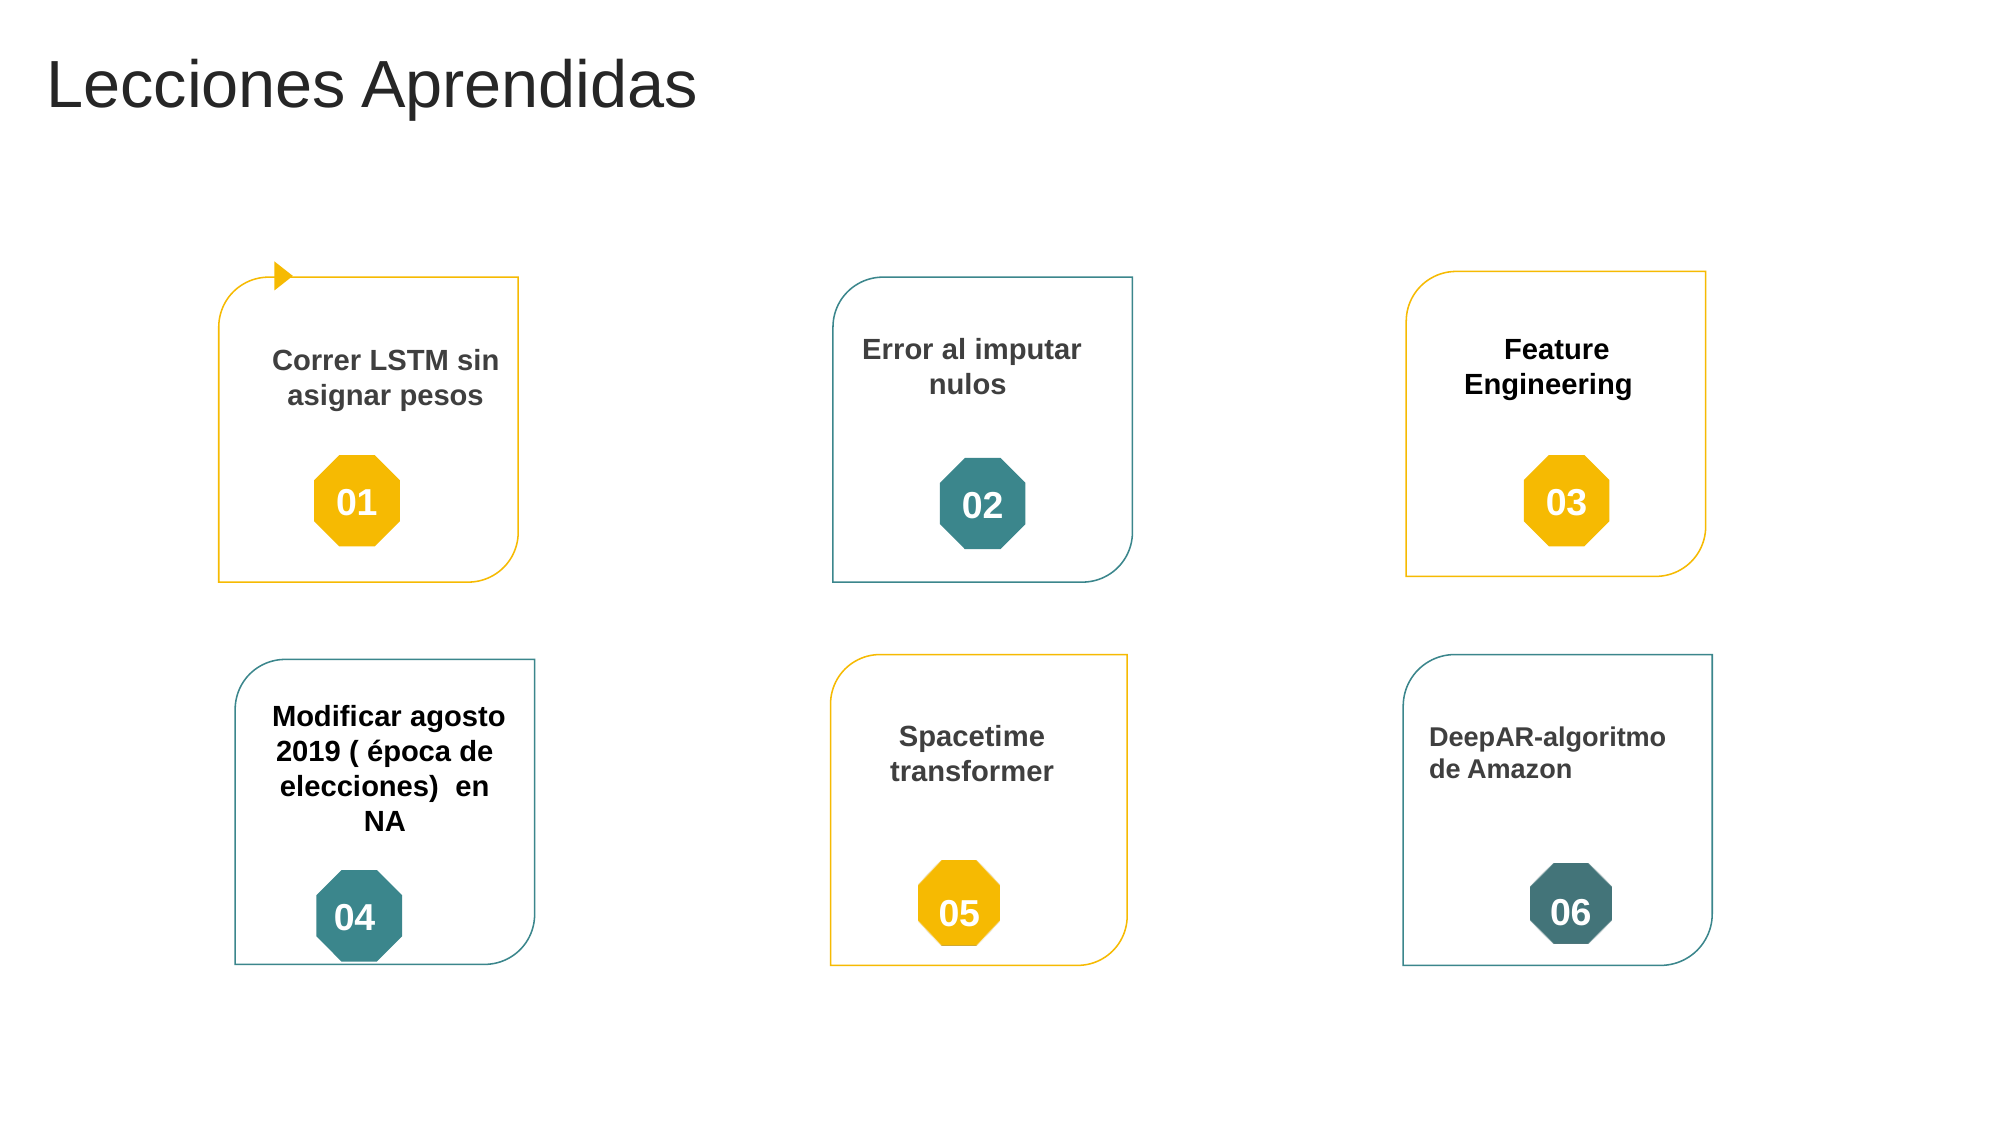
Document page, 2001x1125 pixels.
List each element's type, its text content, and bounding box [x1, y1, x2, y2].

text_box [118, 261, 2000, 1007]
picture [918, 860, 1001, 947]
title Lecciones Aprendidas [31, 31, 1969, 132]
picture [1529, 862, 1612, 945]
